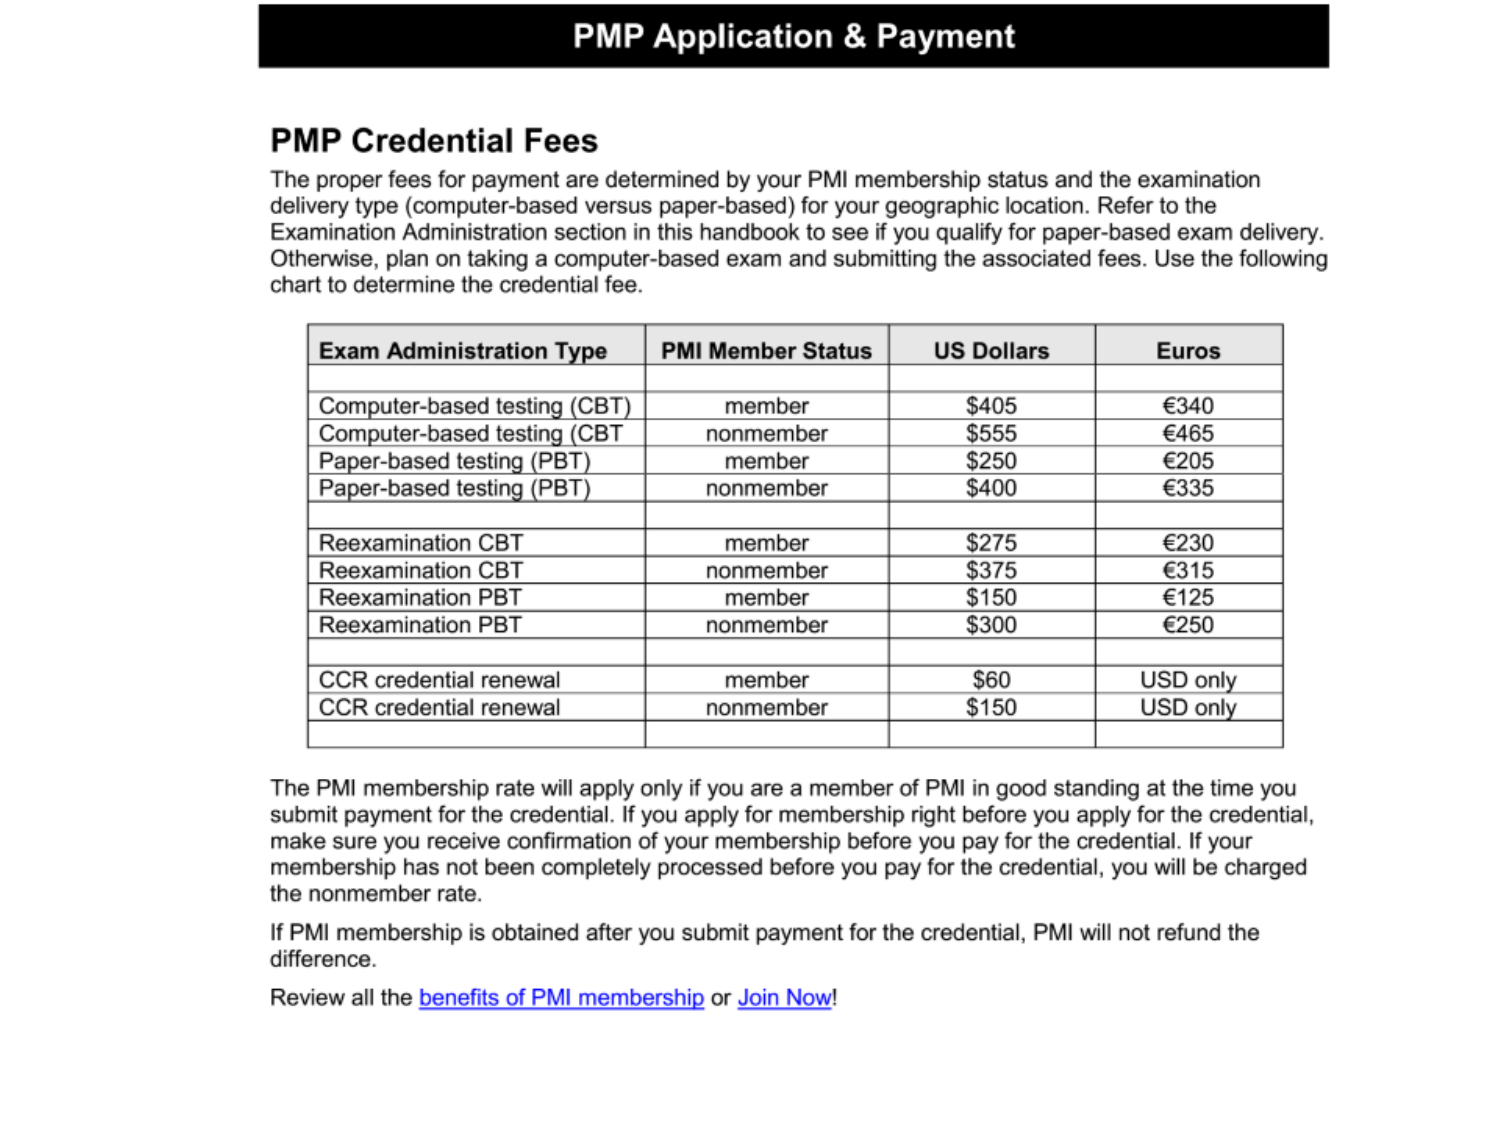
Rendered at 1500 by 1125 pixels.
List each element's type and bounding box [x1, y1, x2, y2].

picture [249, 2, 1341, 1054]
